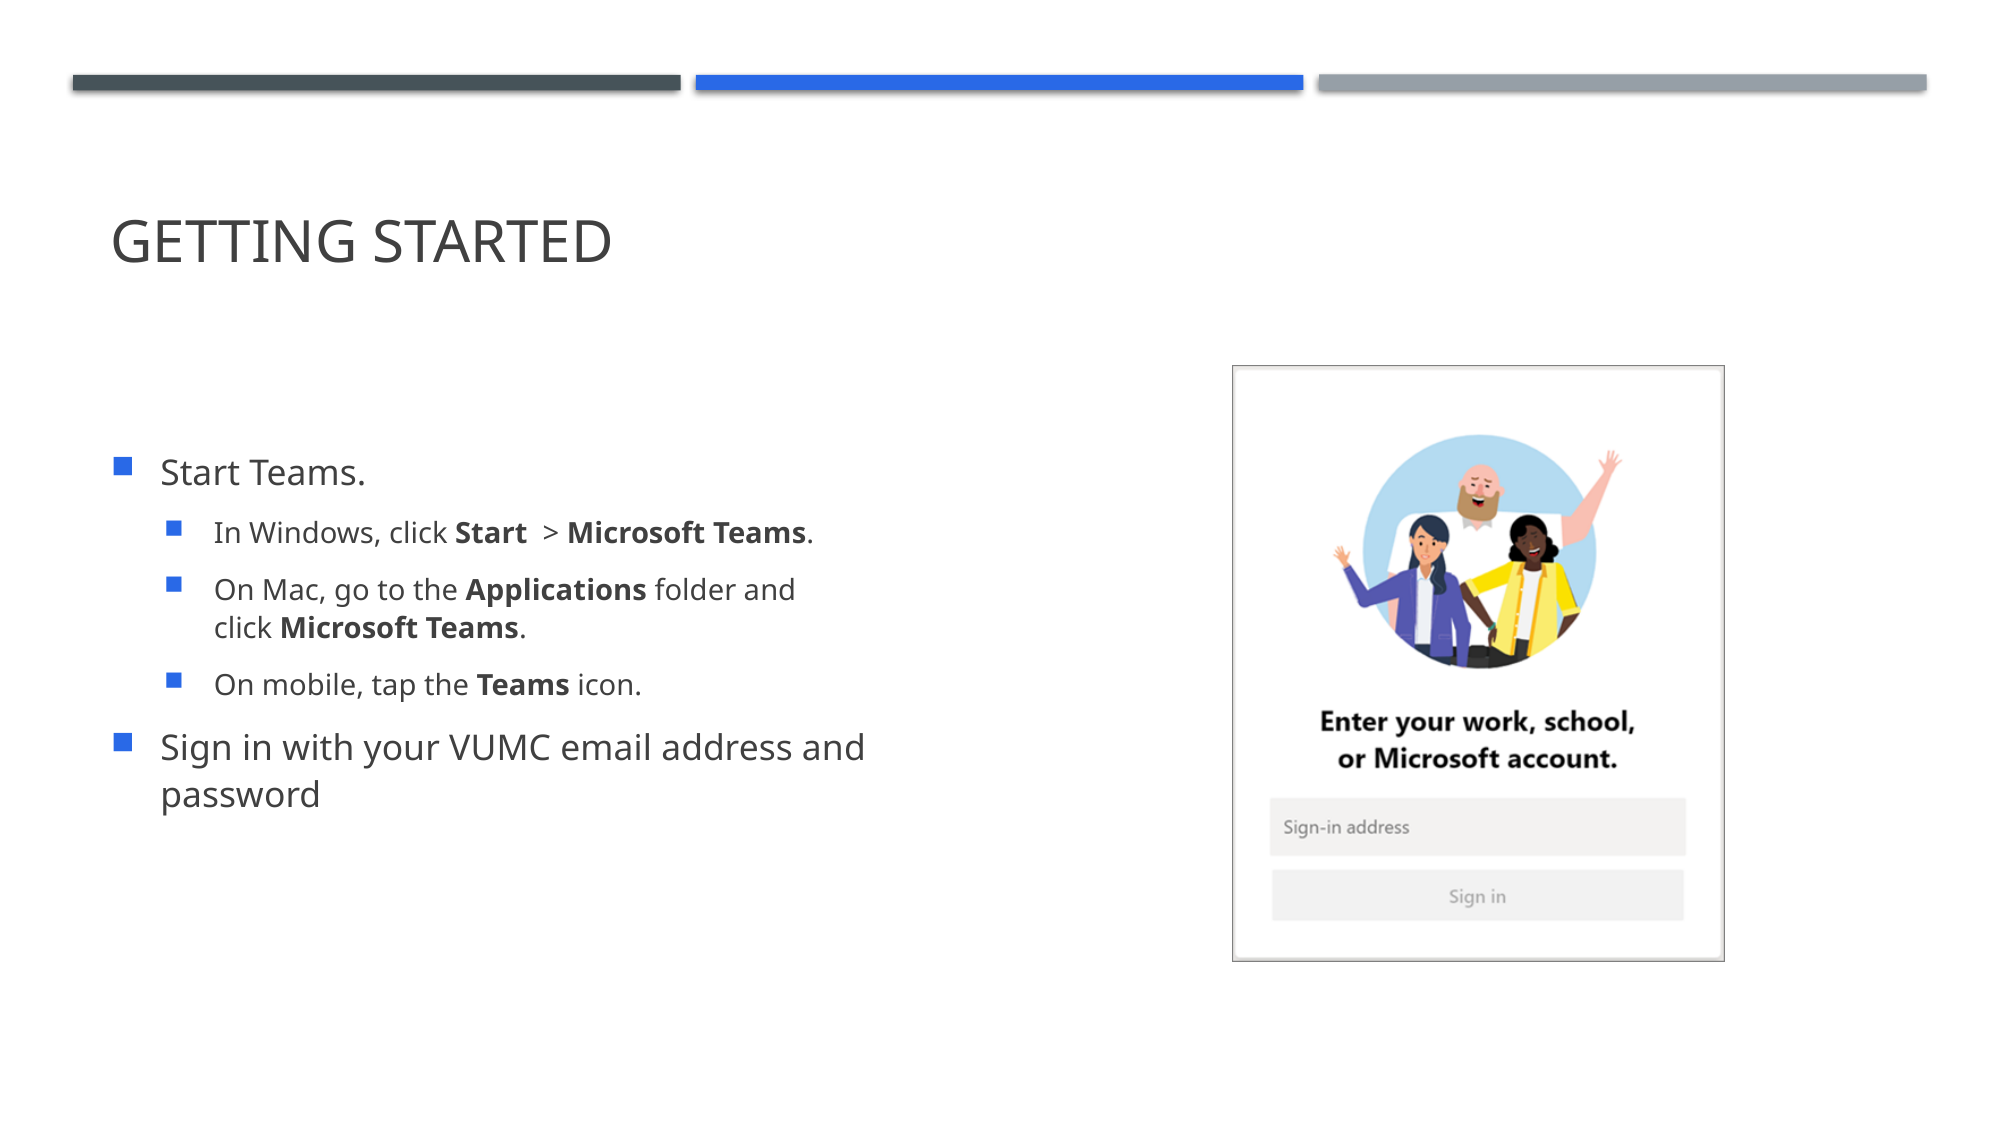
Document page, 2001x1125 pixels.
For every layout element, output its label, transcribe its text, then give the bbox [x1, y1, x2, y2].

list Start Teams. In Windows, click Start > Microsoft Teams. On Mac, go to the Applications folder and click Microsoft Teams. On mobile, tap the Teams icon. Sign in with your VUMC email address and password [95, 365, 948, 962]
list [1232, 364, 1725, 962]
title Getting started [95, 119, 1905, 282]
